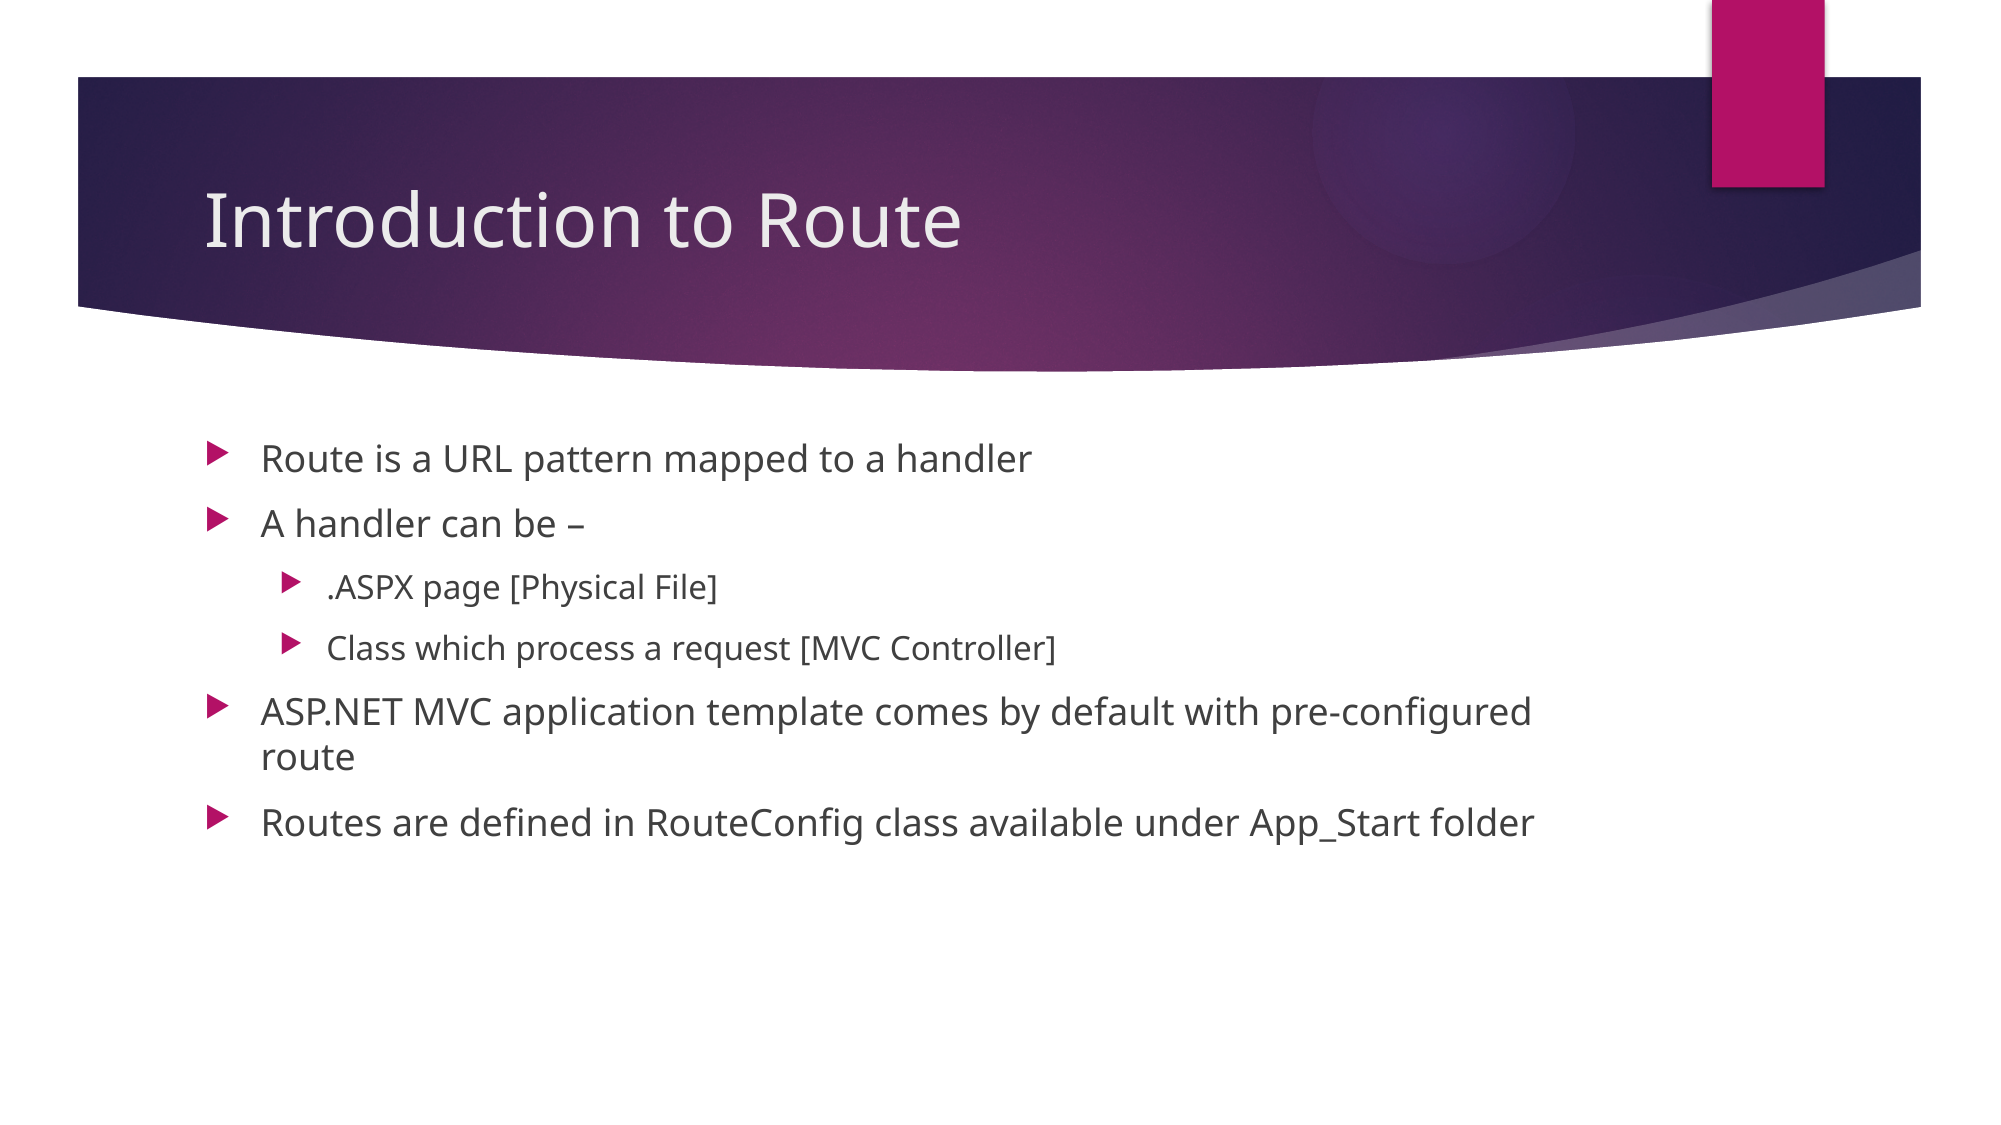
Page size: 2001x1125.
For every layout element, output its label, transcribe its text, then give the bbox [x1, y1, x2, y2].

title Introduction to Route [189, 159, 1627, 276]
list Route is a URL pattern mapped to a handler A handler can be – .ASPX page [Physical File] Class which process a request [MVC Controller] ASP.NET MVC application template comes by default with pre-configured route Routes are defined in RouteConfig class available under App_Start folder [189, 427, 1638, 988]
